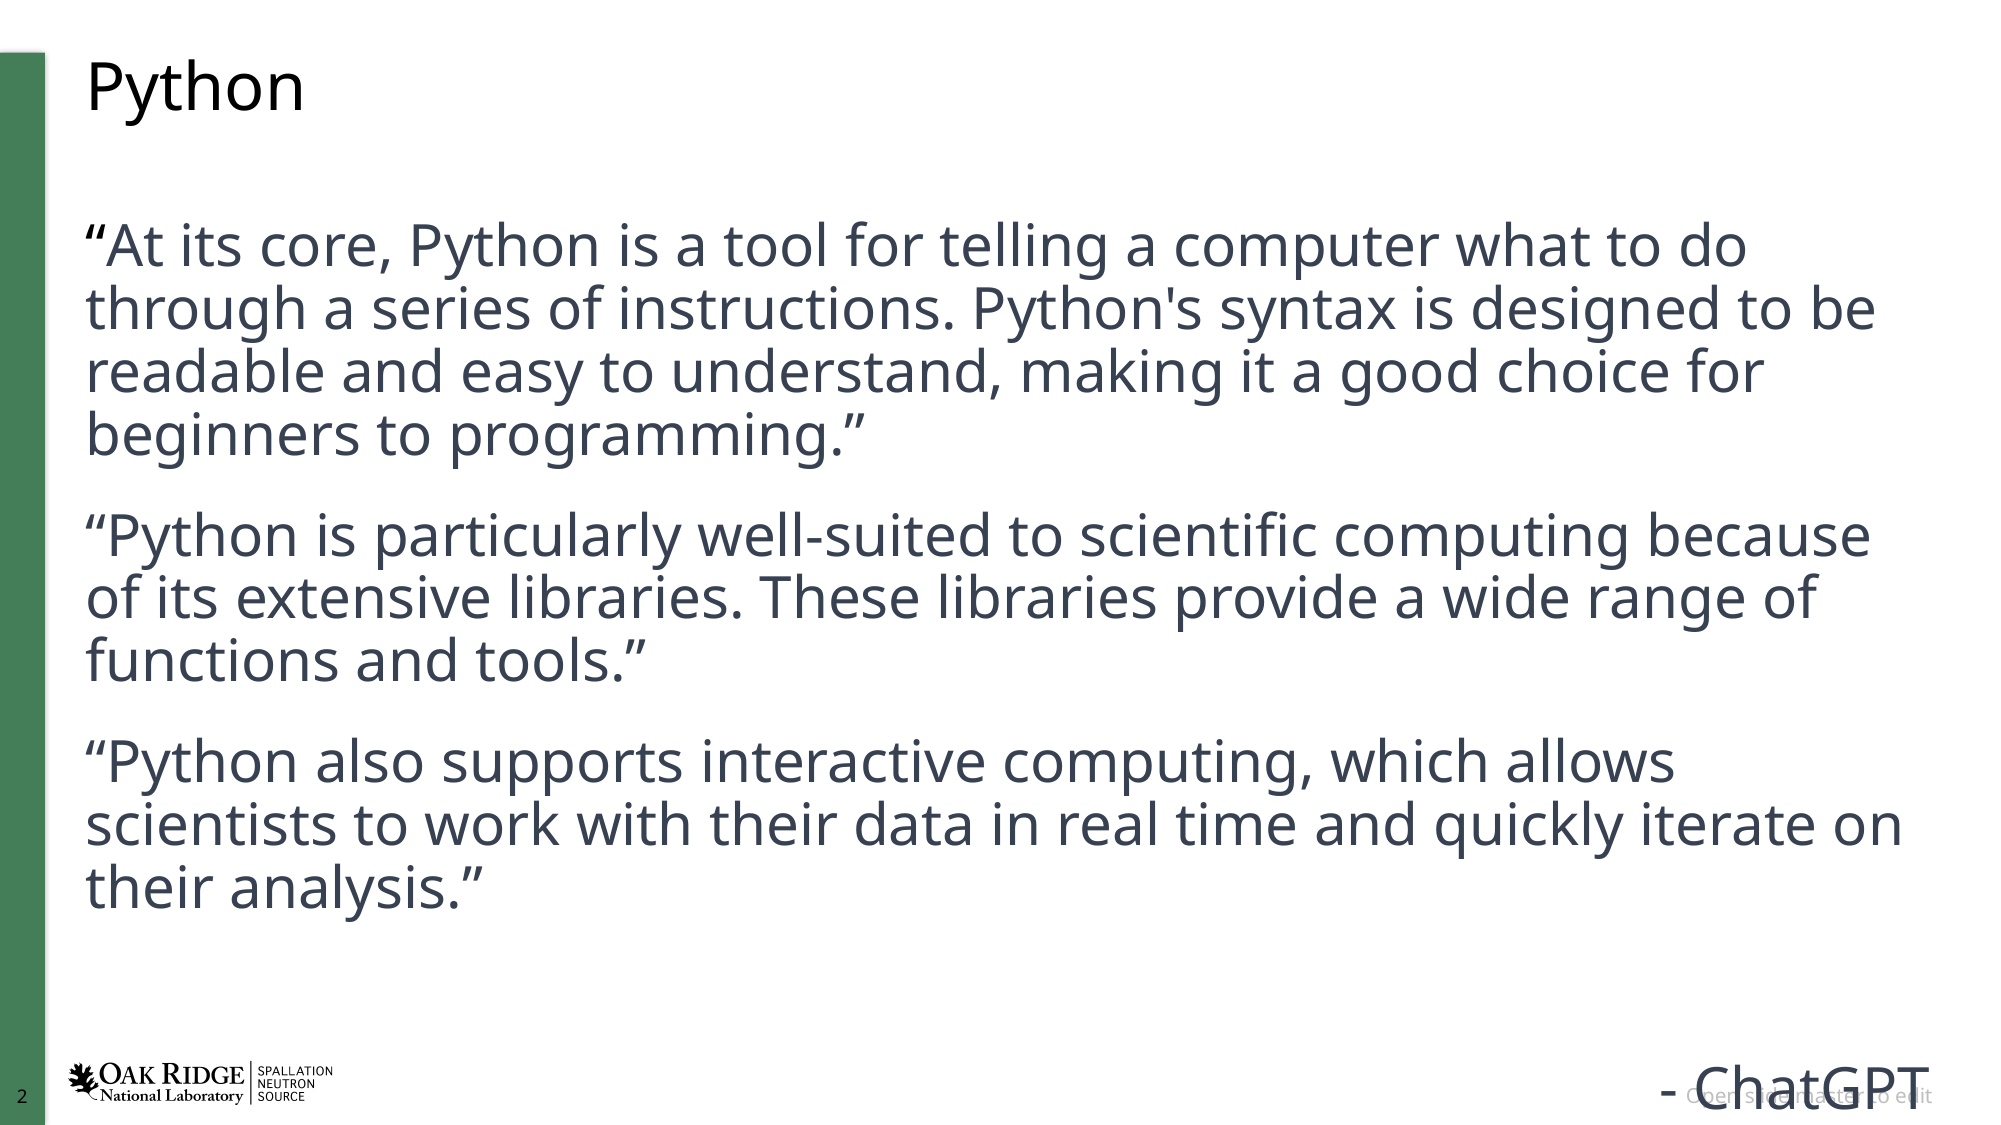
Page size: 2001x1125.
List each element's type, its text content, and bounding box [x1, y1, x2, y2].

title Python [70, 44, 1946, 134]
list “At its core, Python is a tool for telling a computer what to do through a series of instructions. Python's syntax is designed to be readable and easy to understand, making it a good choice for beginners to programming.” “Python is particularly well-suited to scientific computing because of its extensive libraries. These libraries provide a wide range of functions and tools.” “Python also supports interactive computing, which allows scientists to work with their data in real time and quickly iterate on their analysis.” - ChatGPT [70, 208, 1946, 874]
picture [66, 1058, 334, 1108]
